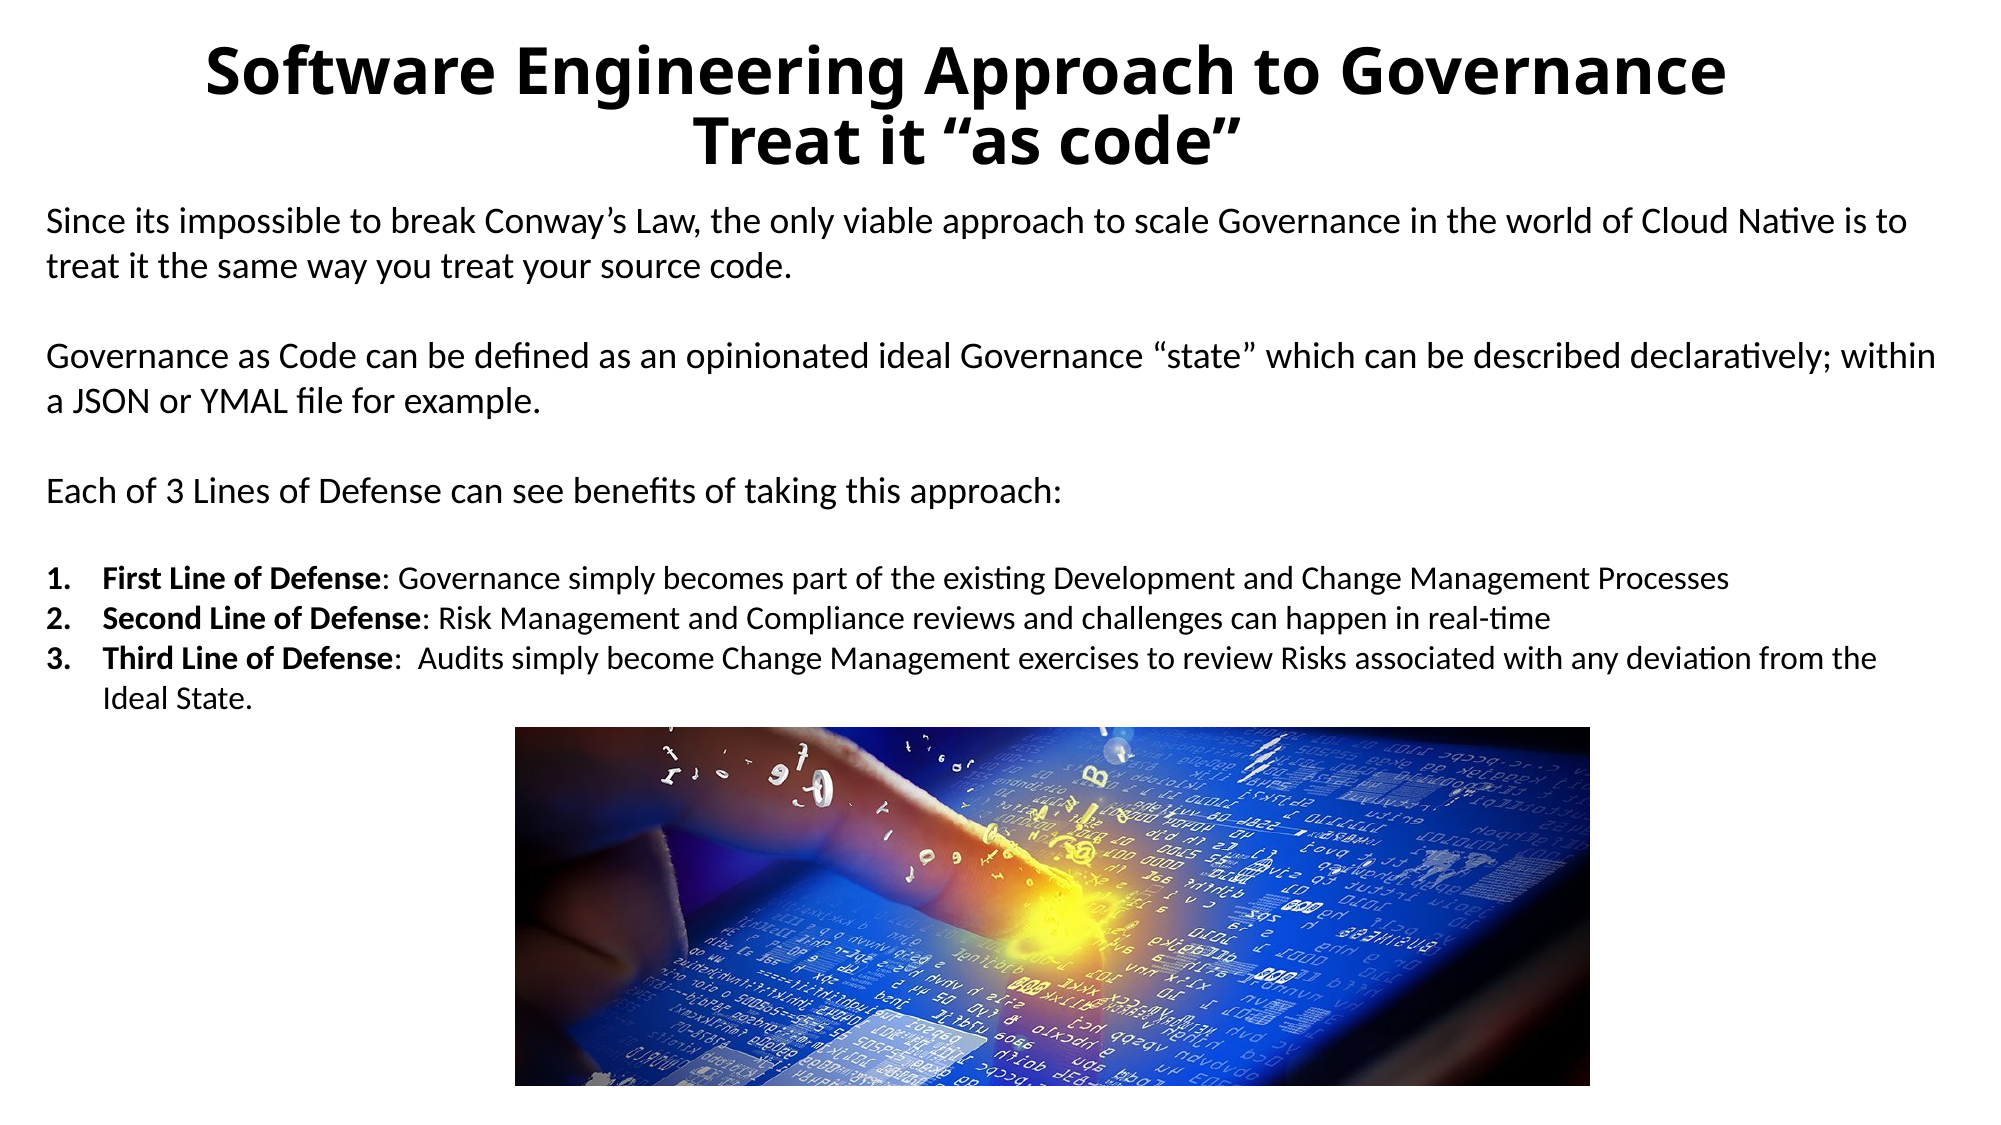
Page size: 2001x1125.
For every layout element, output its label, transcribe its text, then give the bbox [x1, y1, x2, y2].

text_box Since its impossible to break Conway’s Law, the only viable approach to scale Governance in the world of Cloud Native is to treat it the same way you treat your source code. Governance as Code can be defined as an opinionated ideal Governance “state” which can be described declaratively; within a JSON or YMAL file for example. Each of 3 Lines of Defense can see benefits of taking this approach: First Line of Defense: Governance simply becomes part of the existing Development and Change Management Processes Second Line of Defense: Risk Management and Compliance reviews and challenges can happen in real-time Third Line of Defense: Audits simply become Change Management exercises to review Risks associated with any deviation from the Ideal State. [31, 188, 1965, 944]
picture [515, 727, 1590, 1086]
text_box Software Engineering Approach to Governance Treat it “as code” [188, 27, 1746, 188]
